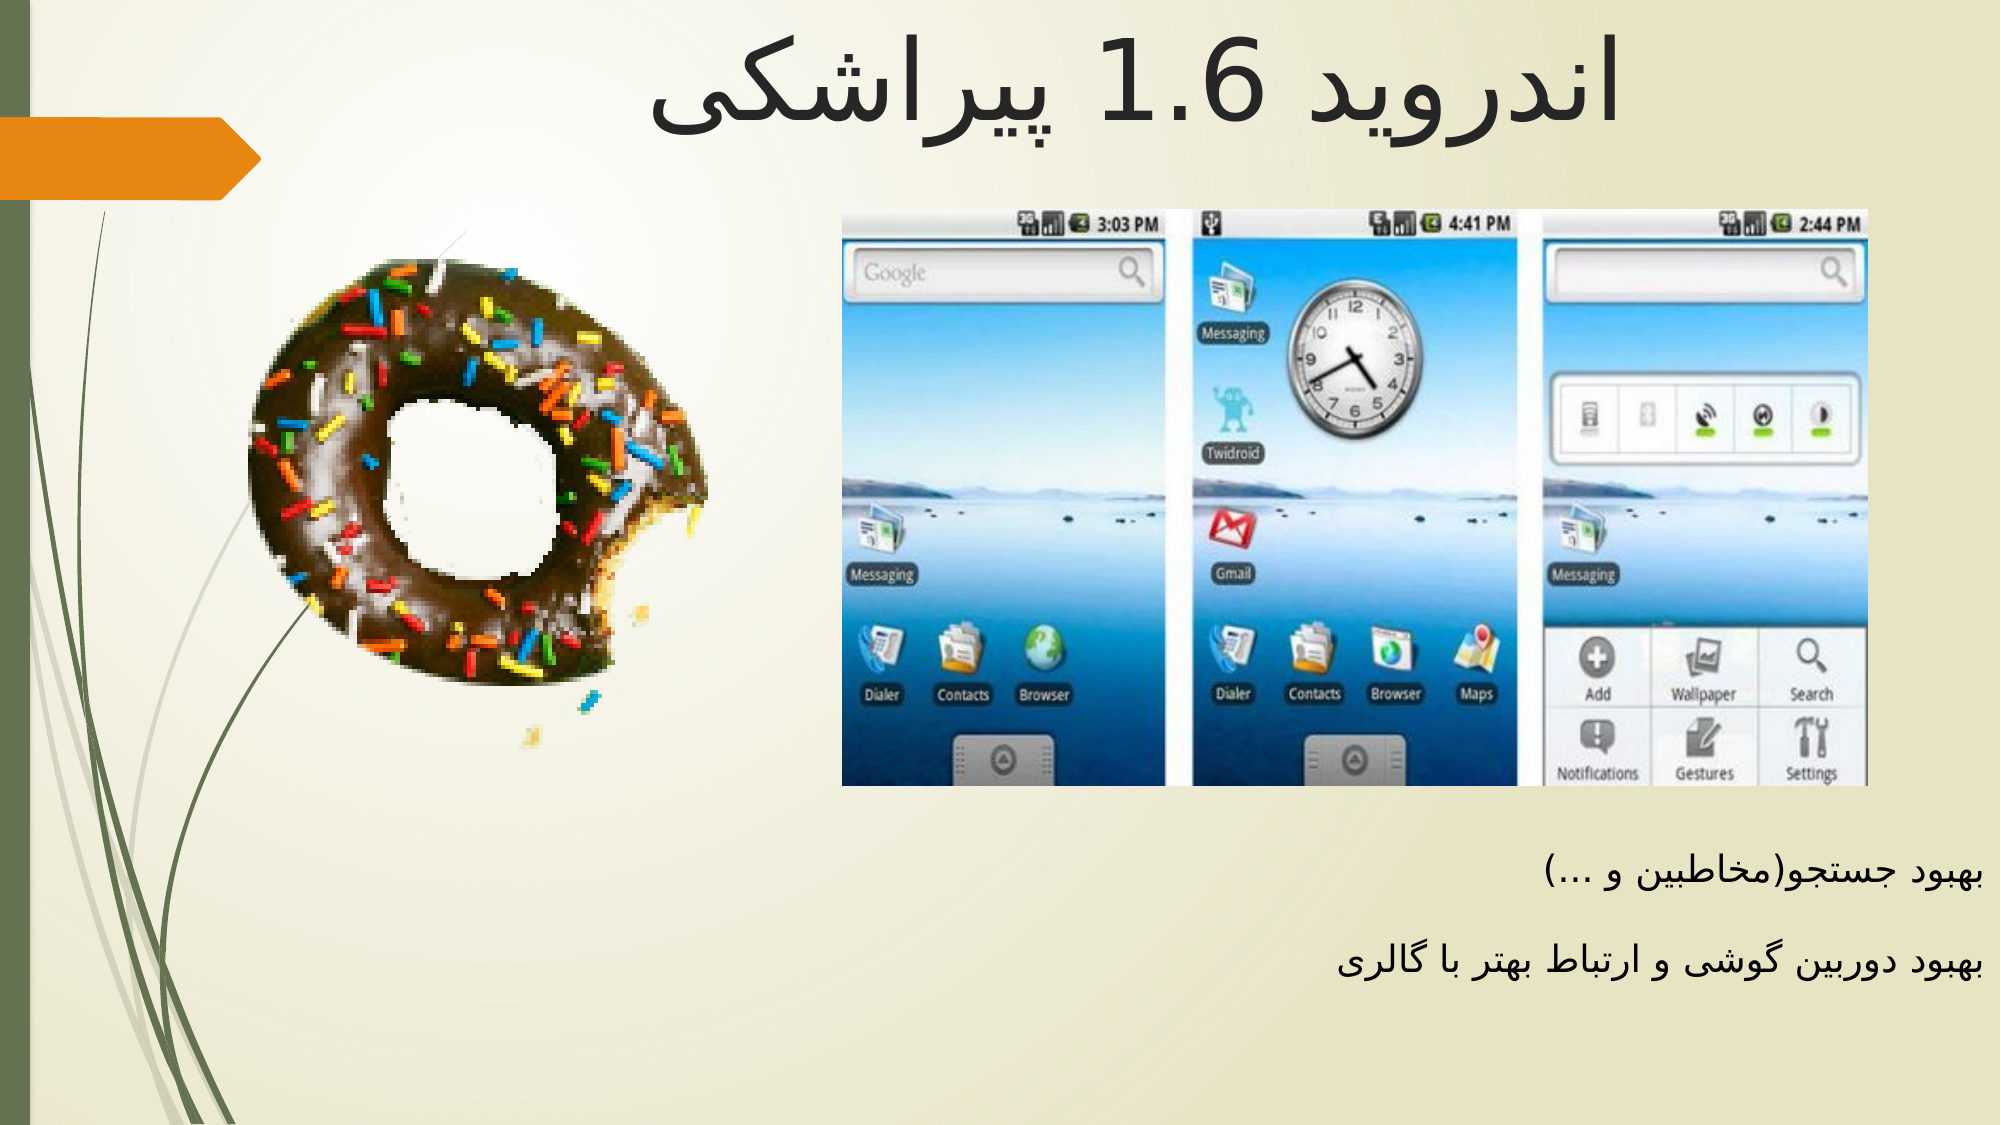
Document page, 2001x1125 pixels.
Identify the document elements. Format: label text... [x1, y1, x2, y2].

picture [189, 150, 794, 814]
title اندروید 1.6 پیراشکی [405, 0, 1868, 172]
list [842, 209, 1868, 786]
text_box بهبود جستجو(مخاطبین و ...) بهبود دوربین گوشی و ارتباط بهتر با گالری [42, 837, 2000, 987]
